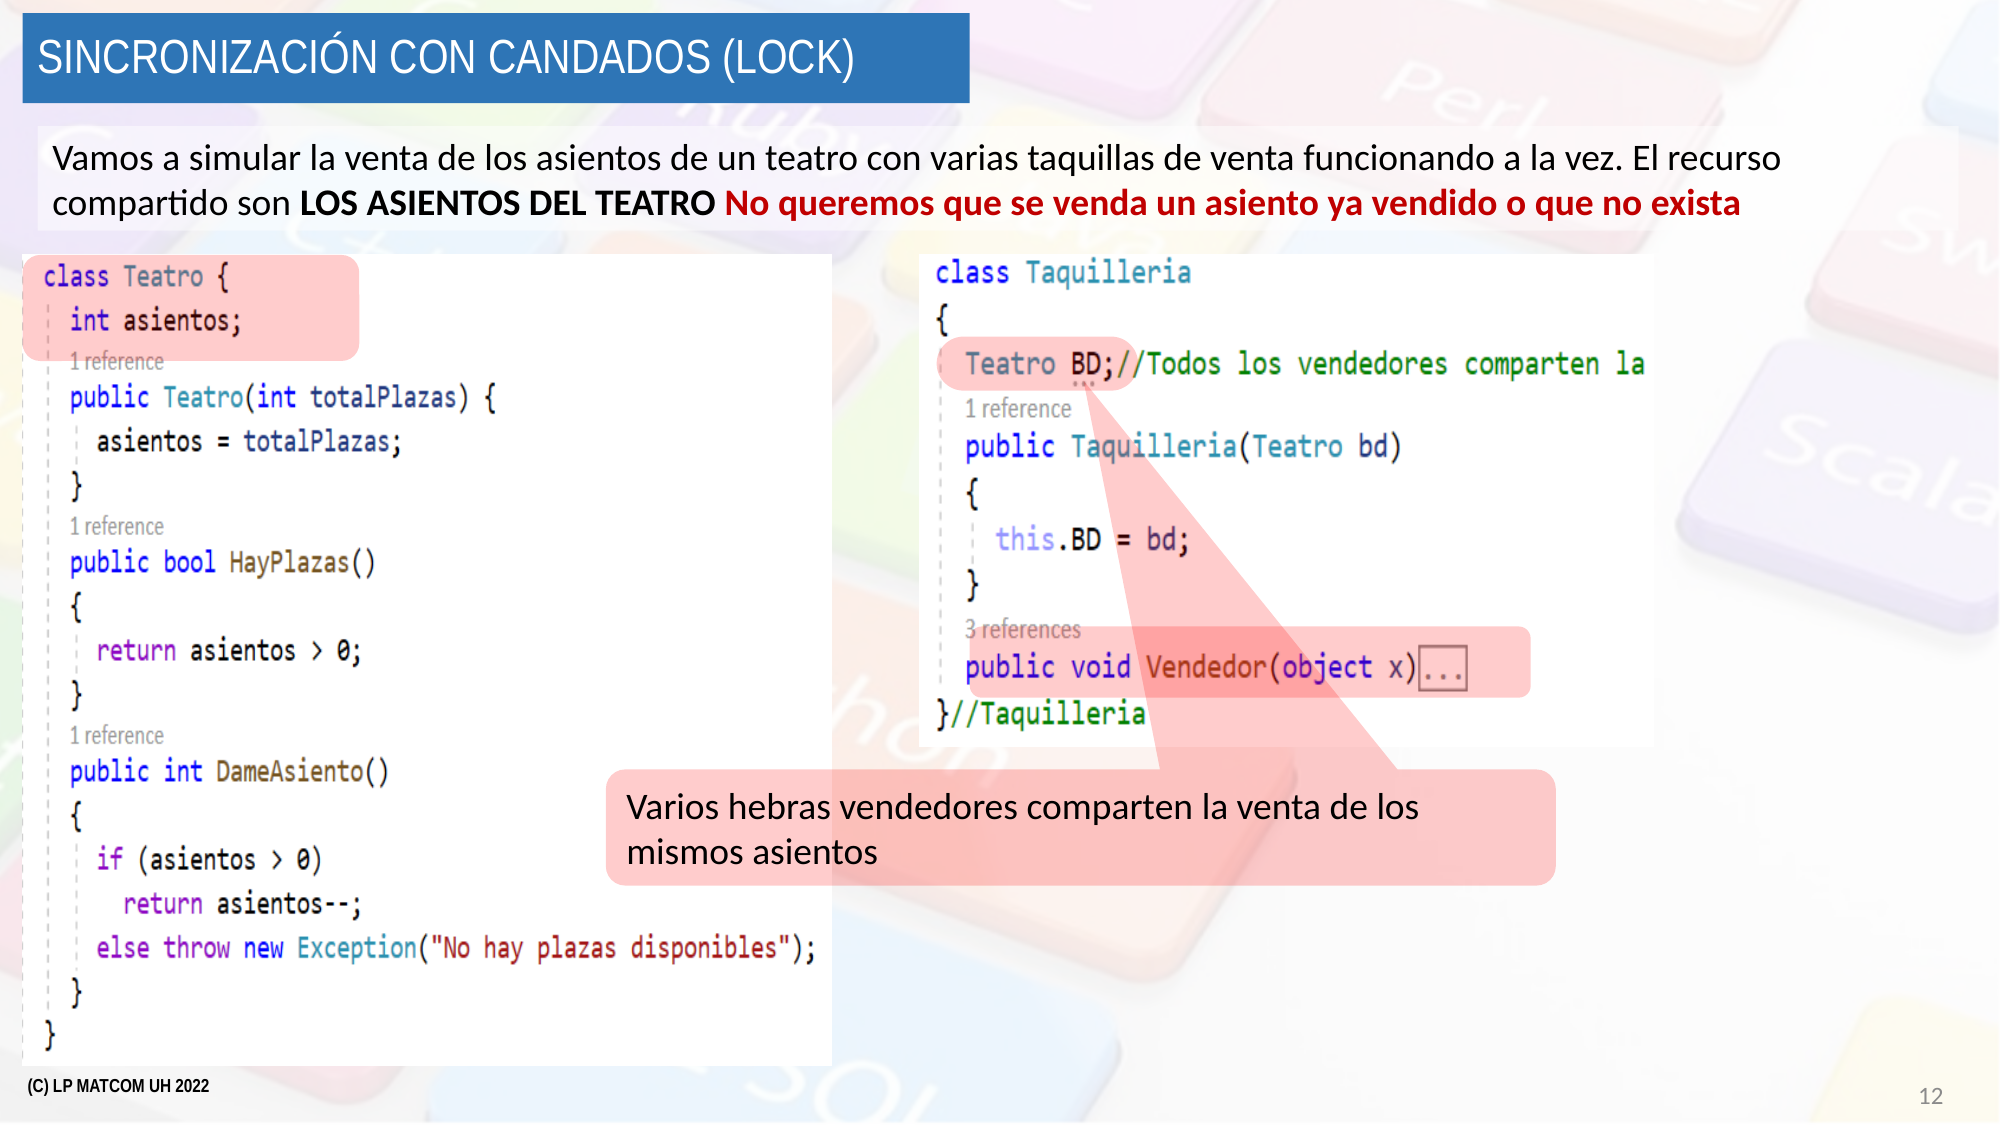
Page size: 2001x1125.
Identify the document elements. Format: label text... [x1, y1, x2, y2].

title Sincronización con candados (lock) [22, 13, 970, 104]
text_box Vamos a simular la venta de los asientos de un teatro con varias taquillas de venta funcionando a la vez. El recurso compartido son LOS ASIENTOS DEL TEATRO No queremos que se venda un asiento ya vendido o que no exista [37, 125, 1959, 231]
text_box Varios hebras vendedores comparten la venta de los mismos asientos [832, 747, 1556, 886]
slide_number 12 [1508, 1065, 1959, 1125]
picture [919, 254, 1654, 747]
picture [22, 254, 832, 1066]
